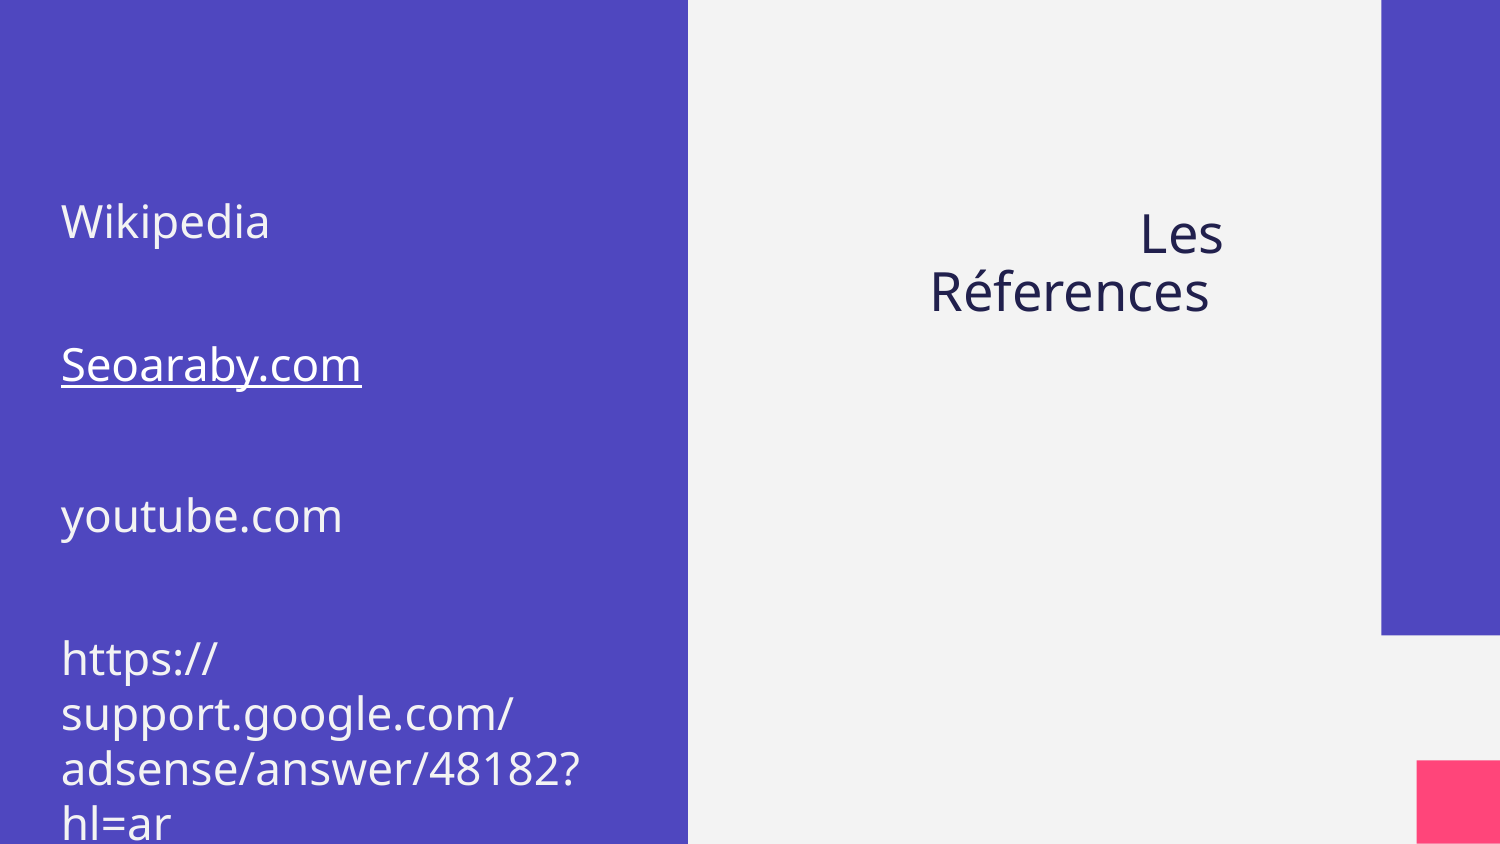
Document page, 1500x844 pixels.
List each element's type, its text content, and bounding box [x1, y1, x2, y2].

subtitle Wikipedia Seoaraby.com youtube.com https://support.google.com/adsense/answer/48182?hl=ar [49, 186, 665, 657]
title Les Réferences [849, 163, 1236, 367]
